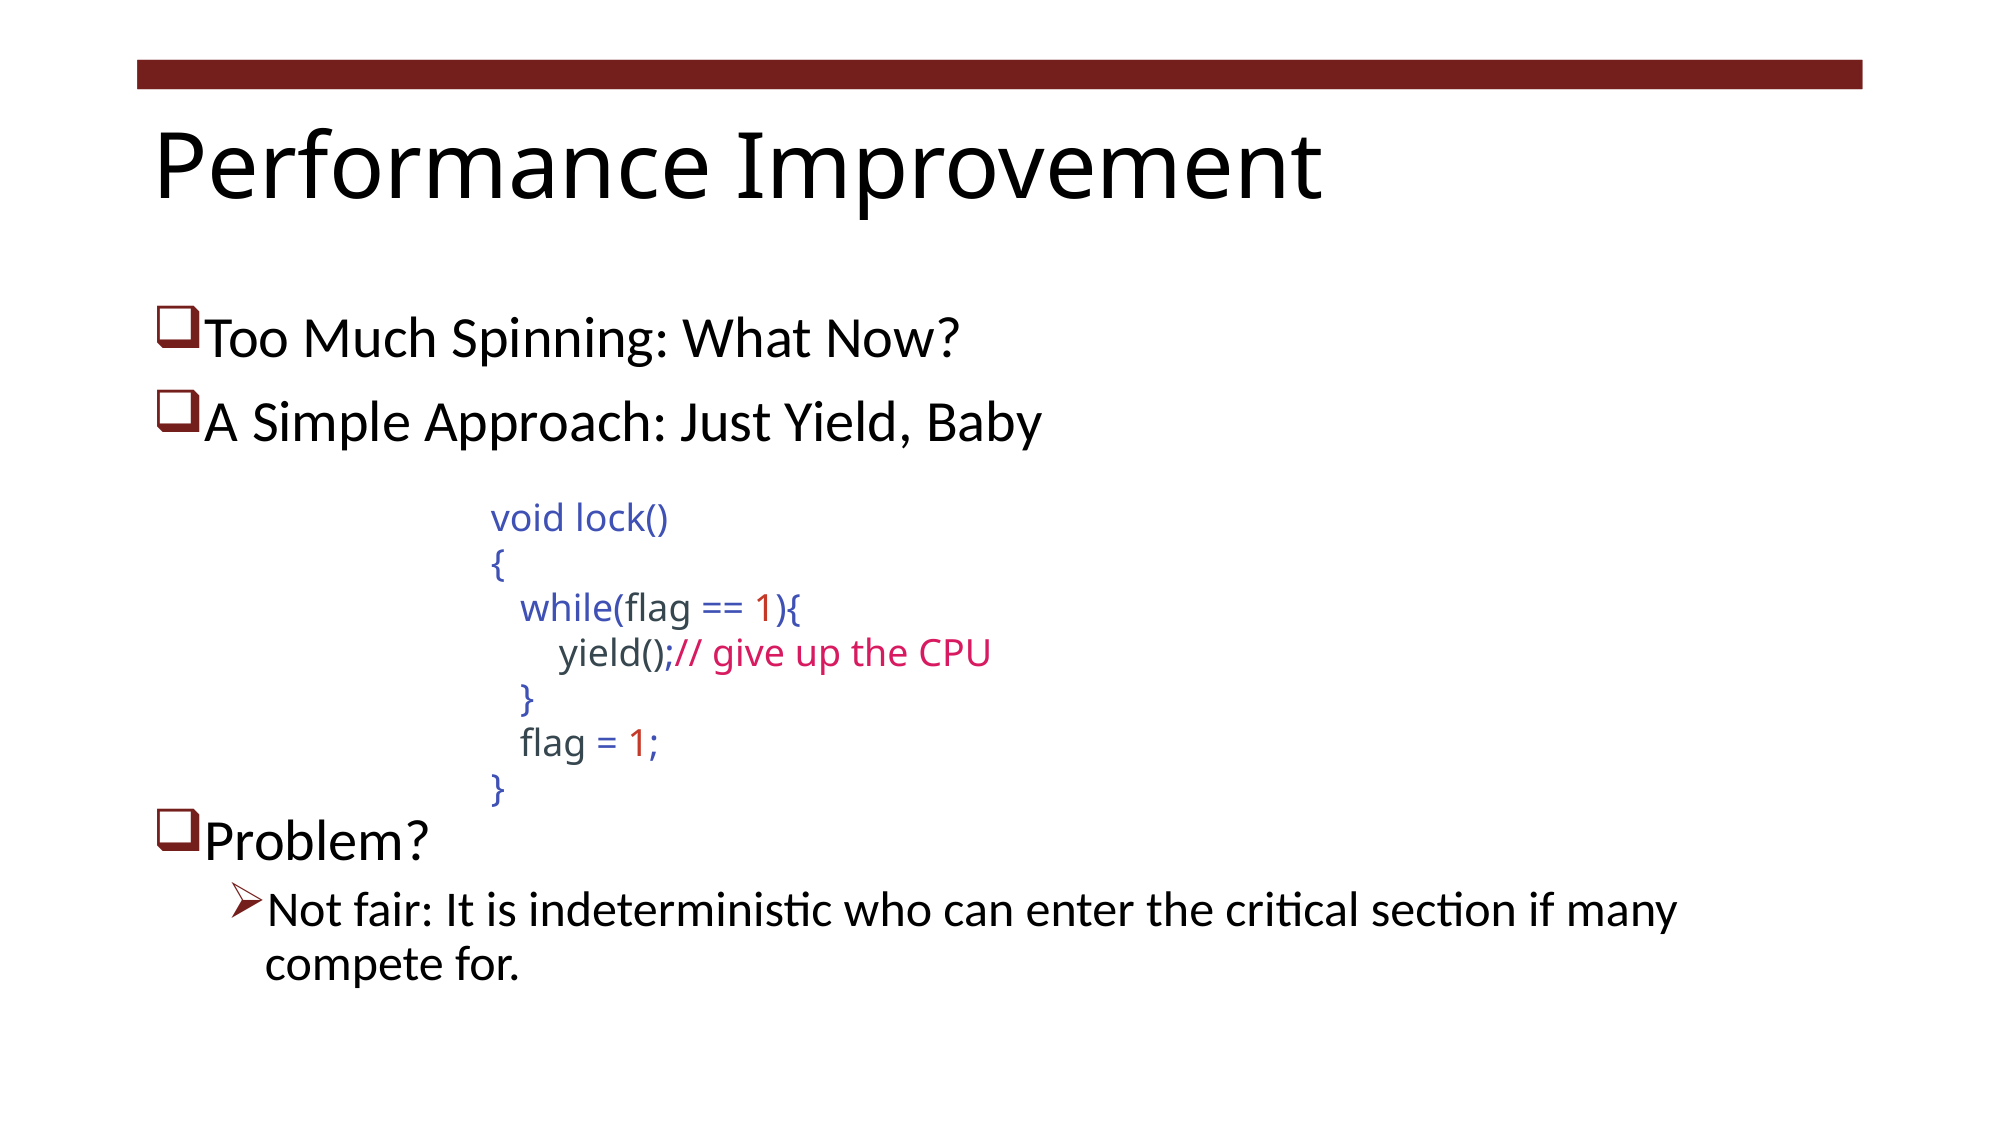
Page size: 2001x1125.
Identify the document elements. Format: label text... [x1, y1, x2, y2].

title Performance Improvement [137, 59, 1863, 278]
text_box void lock() { while(flag == 1){ yield();// give up the CPU } flag = 1; } [476, 486, 1477, 817]
list Too Much Spinning: What Now? A Simple Approach: Just Yield, Baby Problem? Not fair: It is indeterministic who can enter the critical section if many compete for. [137, 299, 1863, 1103]
